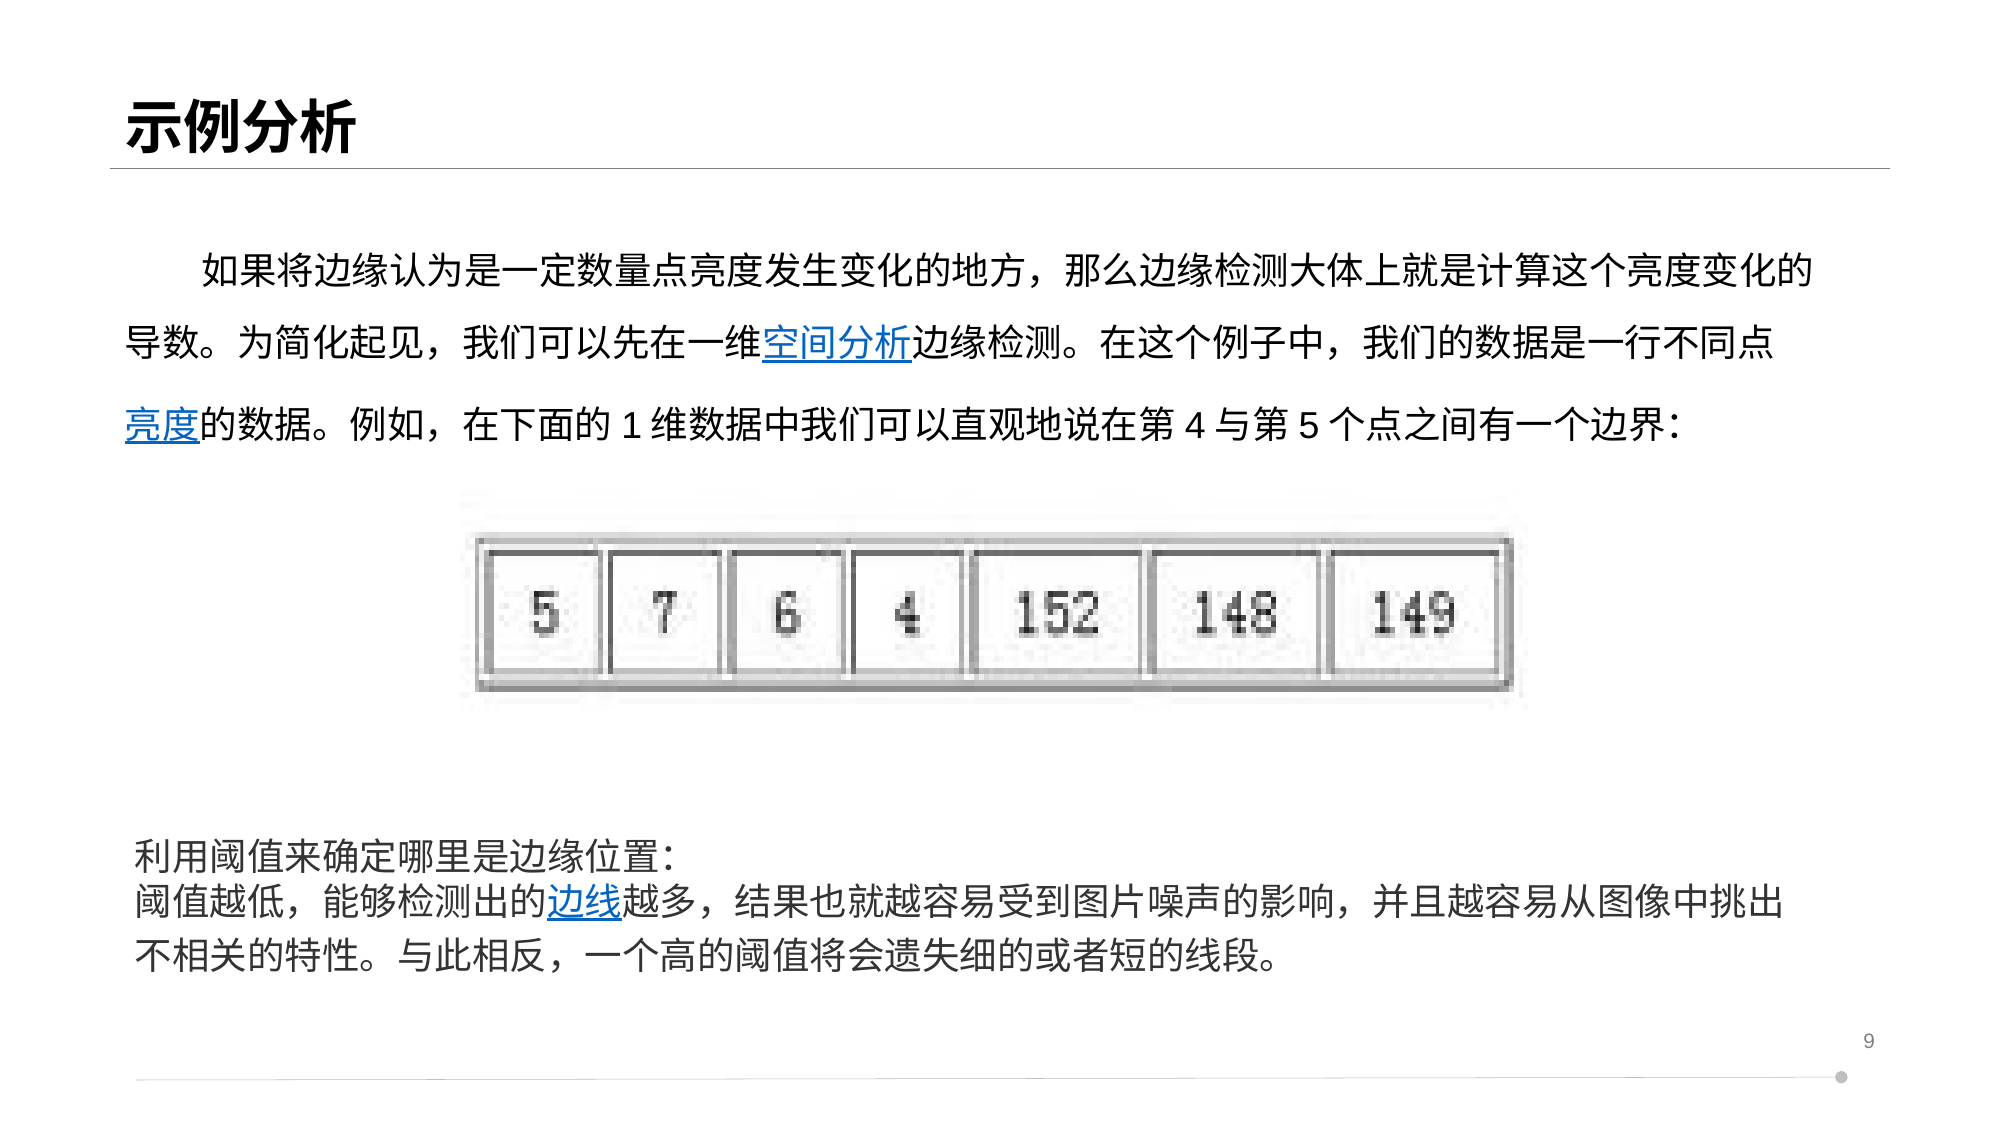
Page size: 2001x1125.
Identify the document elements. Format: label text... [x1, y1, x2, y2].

title 示例分析 [109, 0, 1890, 169]
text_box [109, 216, 1856, 1080]
slide_number 9 [1856, 1023, 1890, 1058]
picture [381, 491, 1618, 710]
